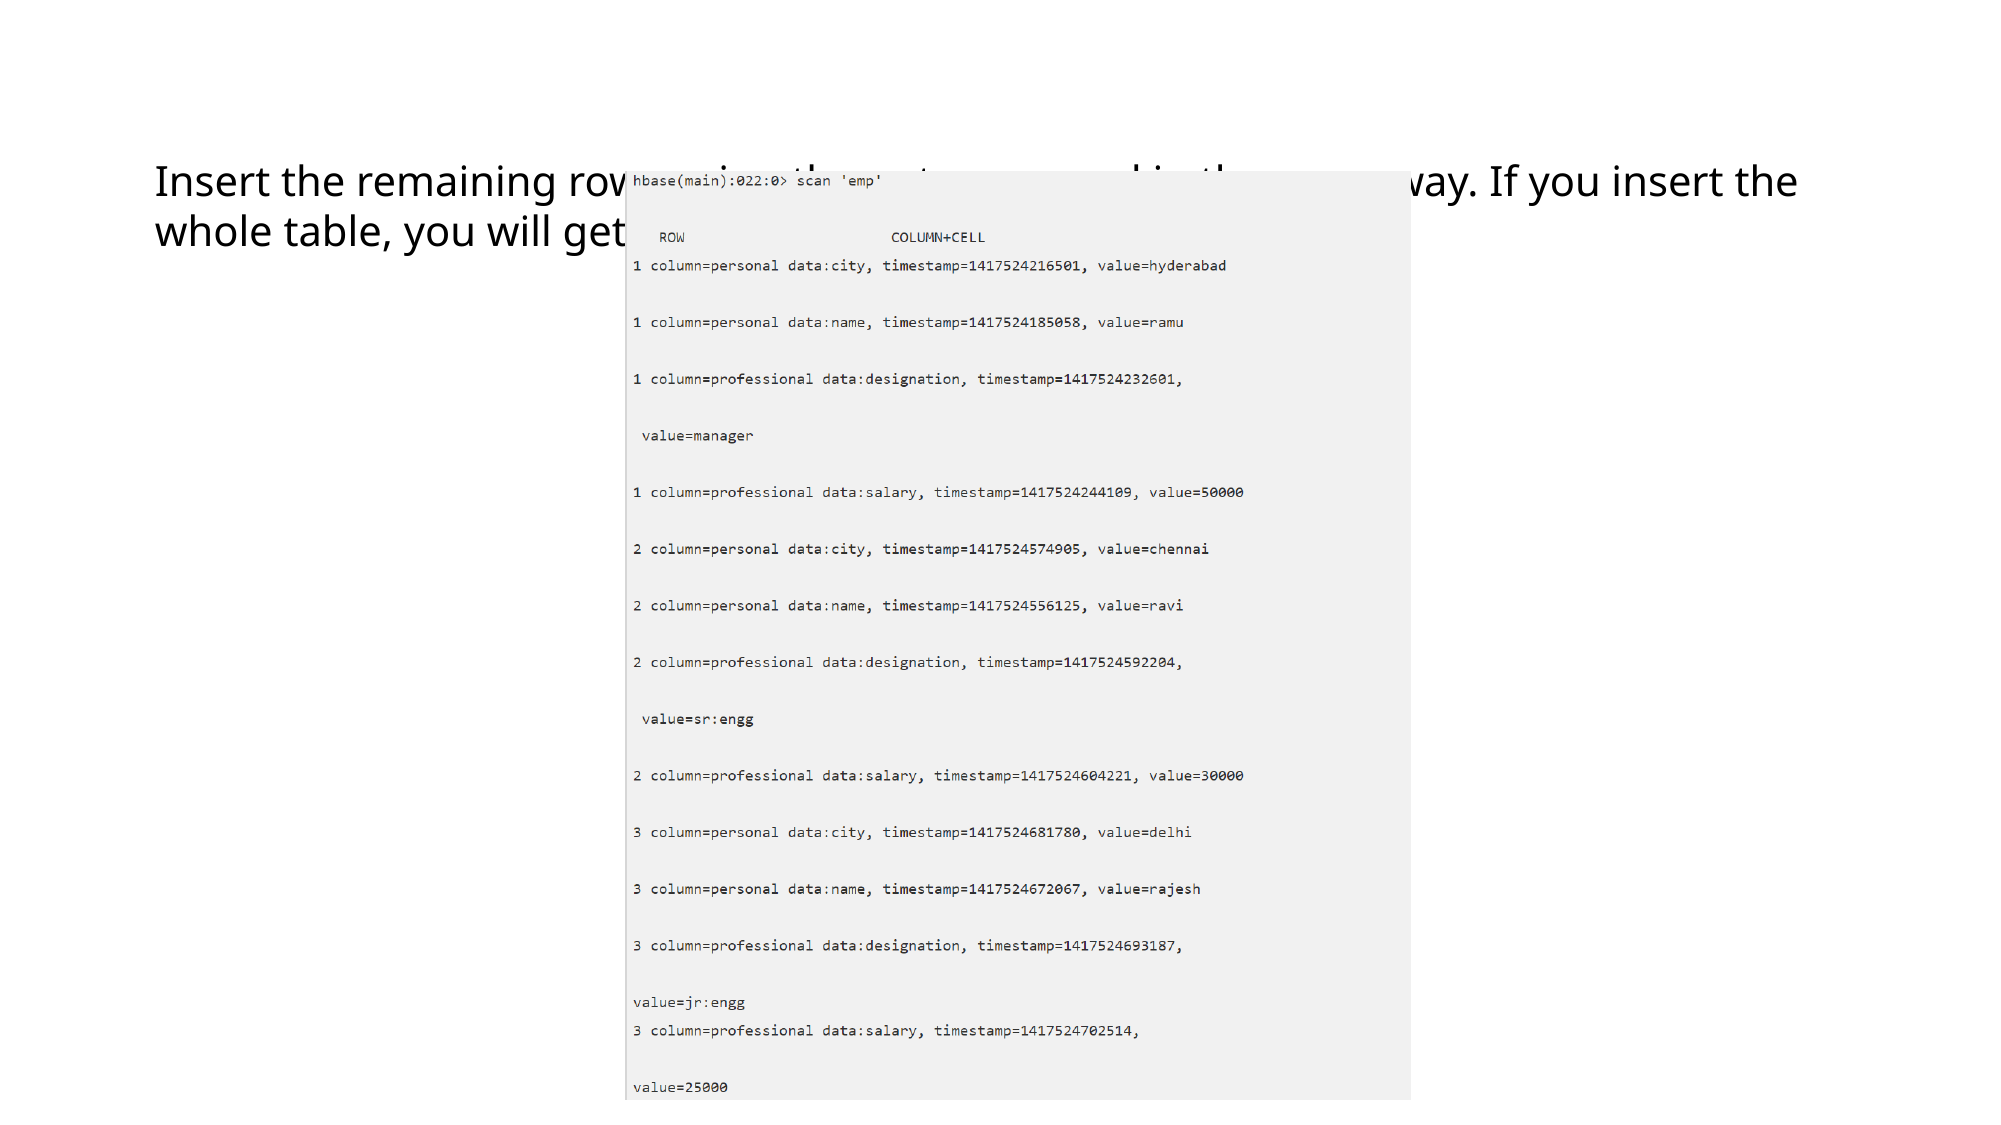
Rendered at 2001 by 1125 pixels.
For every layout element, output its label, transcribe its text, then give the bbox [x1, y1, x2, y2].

list Insert the remaining rows using the put command in the same way. If you insert the whole table, you will get the following output. [145, 145, 1854, 979]
picture [624, 171, 1411, 1100]
